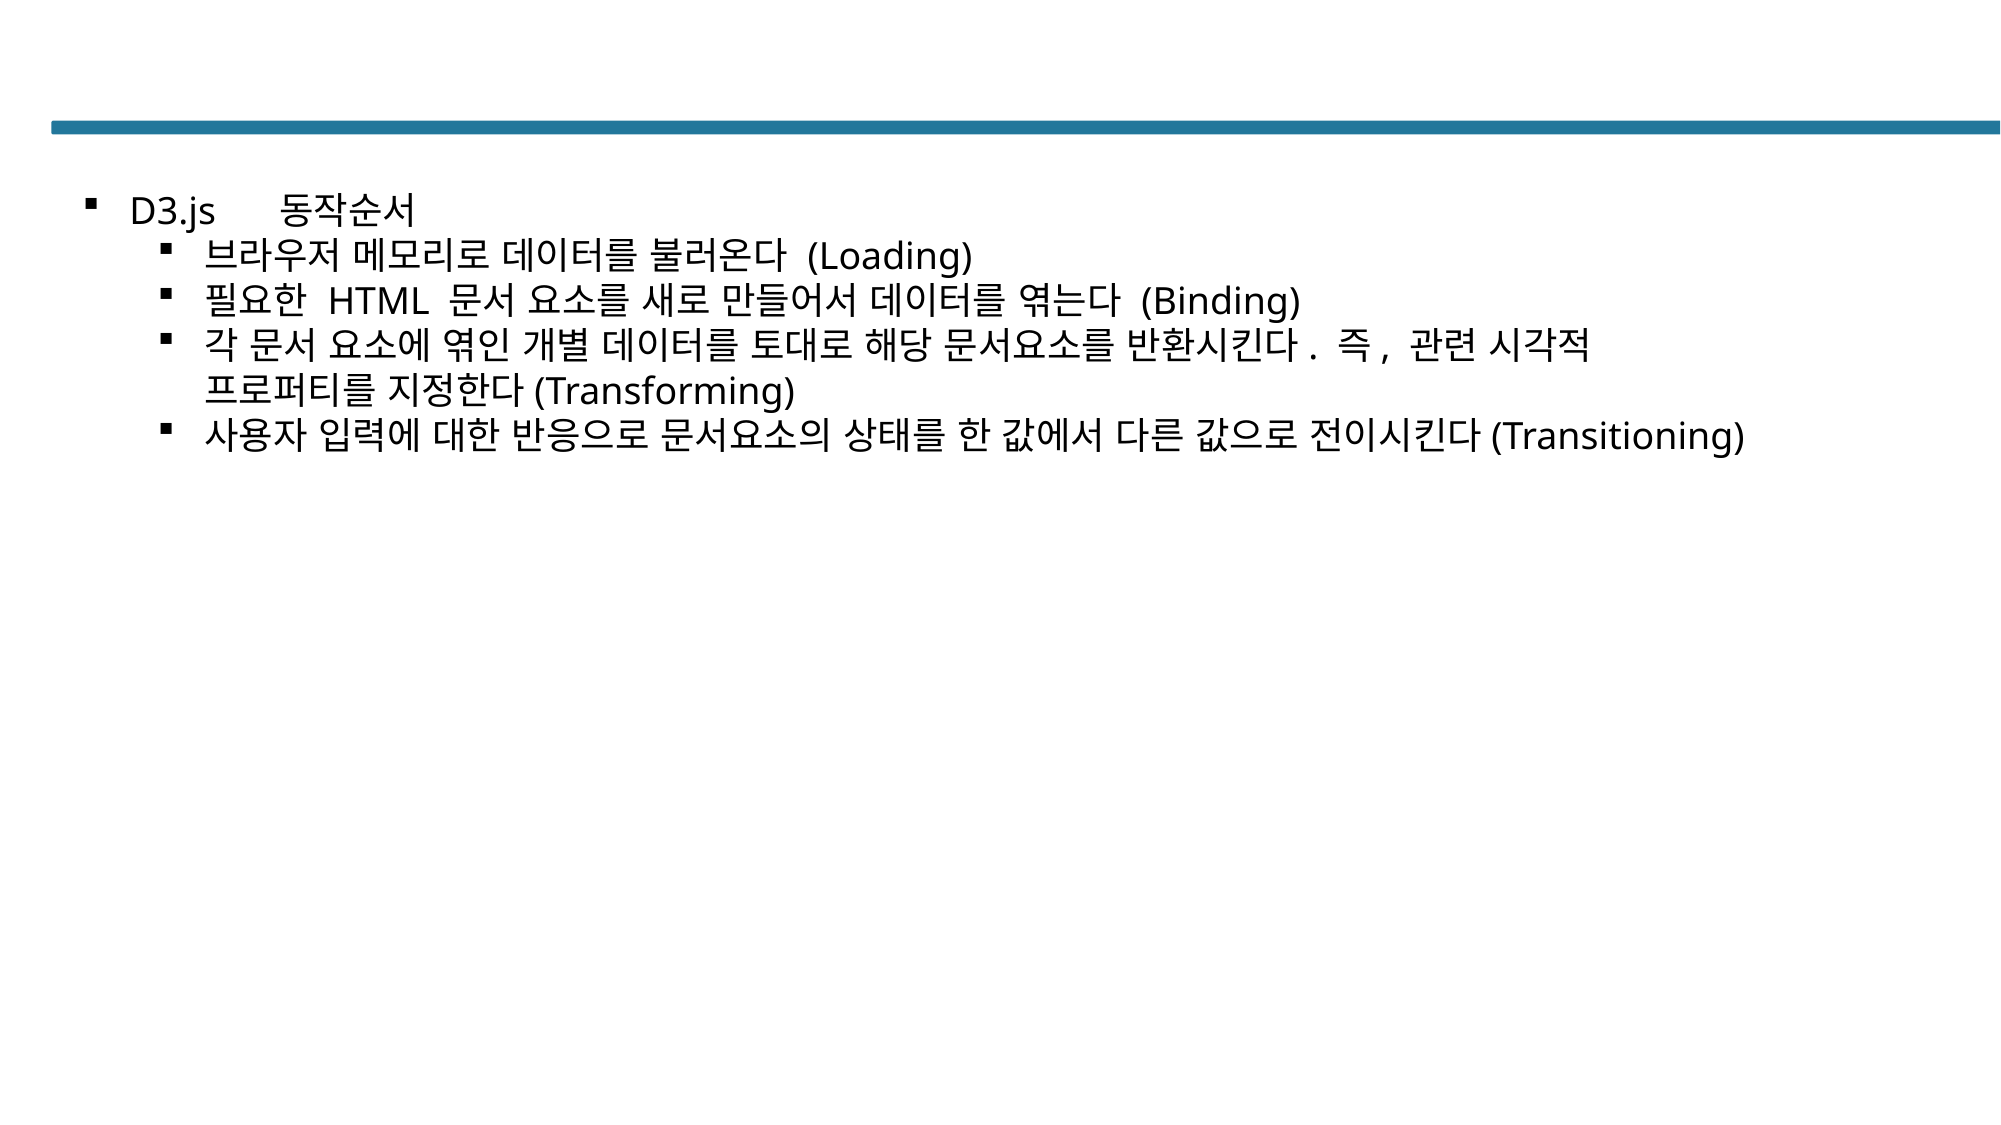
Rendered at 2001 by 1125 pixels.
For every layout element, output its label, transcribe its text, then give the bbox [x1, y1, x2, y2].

text_box D3.js 동작순서 브라우저 메모리로 데이터를 불러온다 (Loading) 필요한 HTML 문서 요소를 새로 만들어서 데이터를 엮는다 (Binding) 각 문서 요소에 엮인 개별 데이터를 토대로 해당 문서요소를 반환시킨다. 즉, 관련 시각적 프로퍼티를 지정한다(Transforming) 사용자 입력에 대한 반응으로 문서요소의 상태를 한 값에서 다른 값으로 전이시킨다(Transitioning) [67, 179, 1780, 464]
